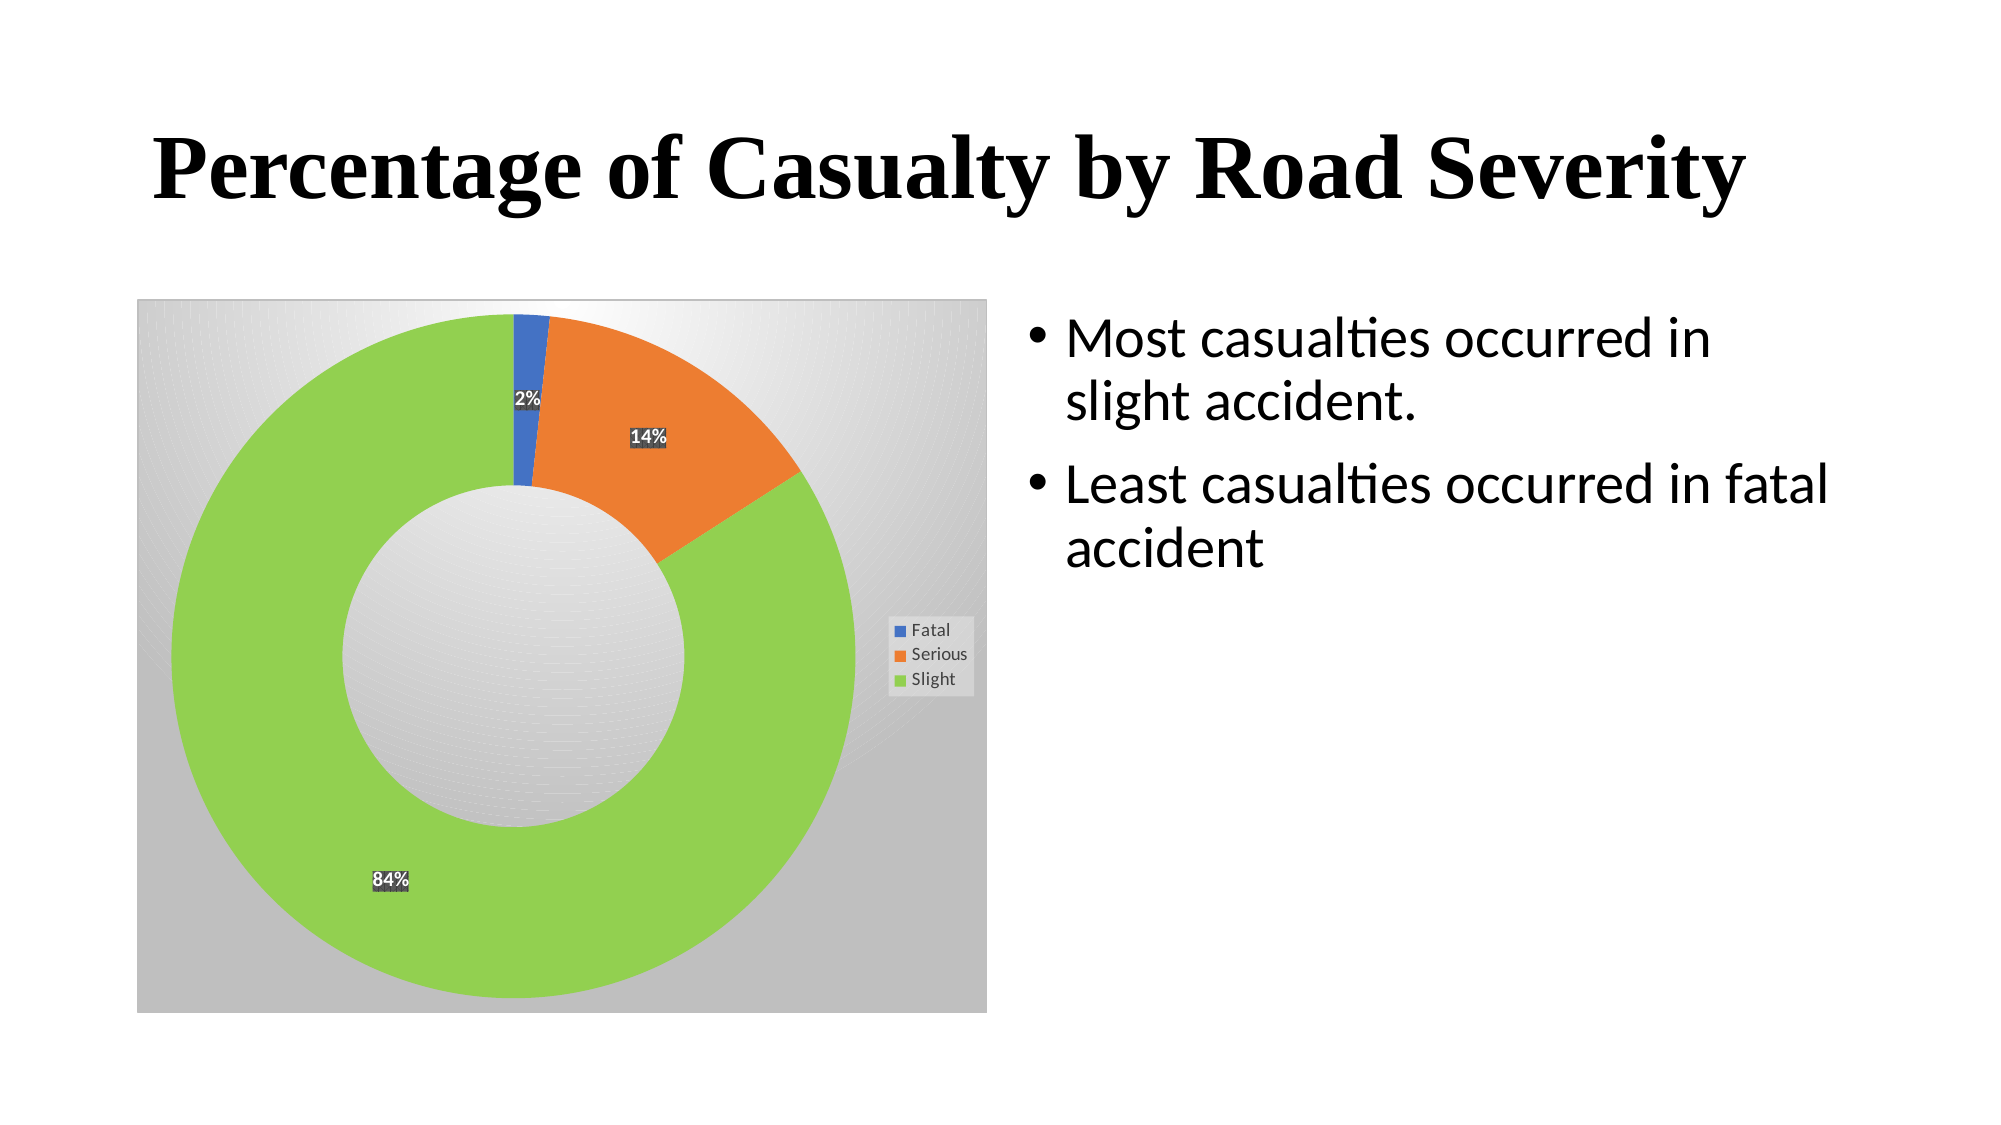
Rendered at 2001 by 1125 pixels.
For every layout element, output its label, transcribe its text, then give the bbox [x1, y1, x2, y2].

title Percentage of Casualty by Road Severity [137, 59, 1863, 278]
list Most casualties occurred in slight accident. Least casualties occurred in fatal accident [1012, 299, 1863, 1014]
chart [137, 299, 988, 1014]
